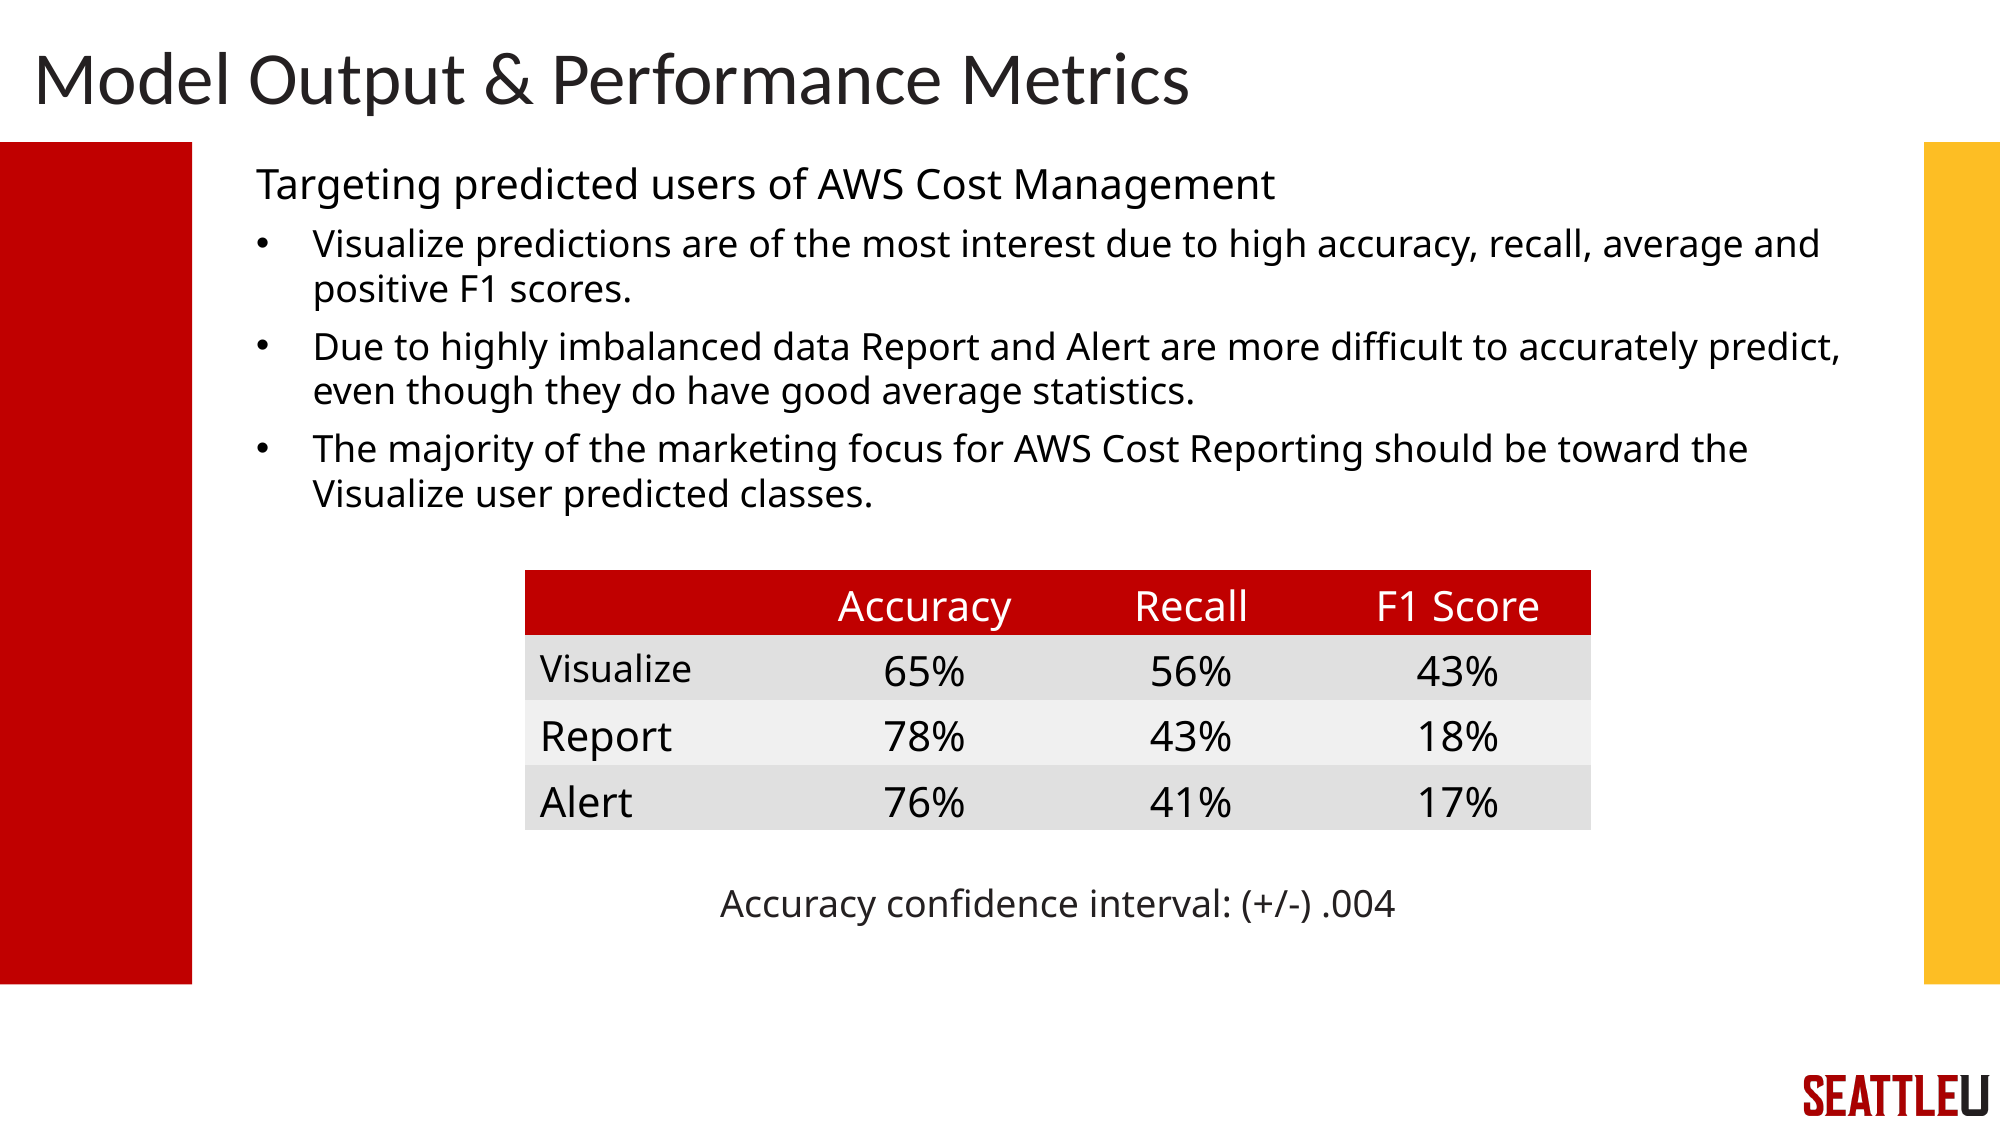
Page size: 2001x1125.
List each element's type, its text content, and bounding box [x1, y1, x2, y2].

text_box Targeting predicted users of AWS Cost Management Visualize predictions are of the most interest due to high accuracy, recall, average and positive F1 scores. Due to highly imbalanced data Report and Alert are more difficult to accurately predict, even though they do have good average statistics. The majority of the marketing focus for AWS Cost Reporting should be toward the Visualize user predicted classes. [241, 149, 1897, 523]
table_header Recall [1058, 570, 1325, 635]
picture [1793, 1066, 2000, 1125]
text_box [1923, 141, 2000, 985]
table_cell 65% [791, 635, 1058, 700]
table_cell Visualize [525, 635, 791, 700]
table_cell 17% [1325, 765, 1591, 830]
table_cell 78% [791, 700, 1058, 765]
table_cell Report [525, 700, 791, 765]
table_cell 41% [1058, 765, 1325, 830]
table_header Accuracy [791, 570, 1058, 635]
text_box [0, 141, 193, 985]
table_cell Alert [525, 765, 791, 830]
text_box Accuracy confidence interval: (+/-) .004 [524, 872, 1592, 933]
table_cell 76% [791, 765, 1058, 830]
table_cell 56% [1058, 635, 1325, 700]
text_box Model Output & Performance Metrics [19, 21, 2000, 127]
table_cell 43% [1058, 700, 1325, 765]
table_cell 43% [1325, 635, 1591, 700]
table_header [525, 570, 791, 635]
table_header F1 Score [1325, 570, 1591, 635]
table_cell 18% [1325, 700, 1591, 765]
